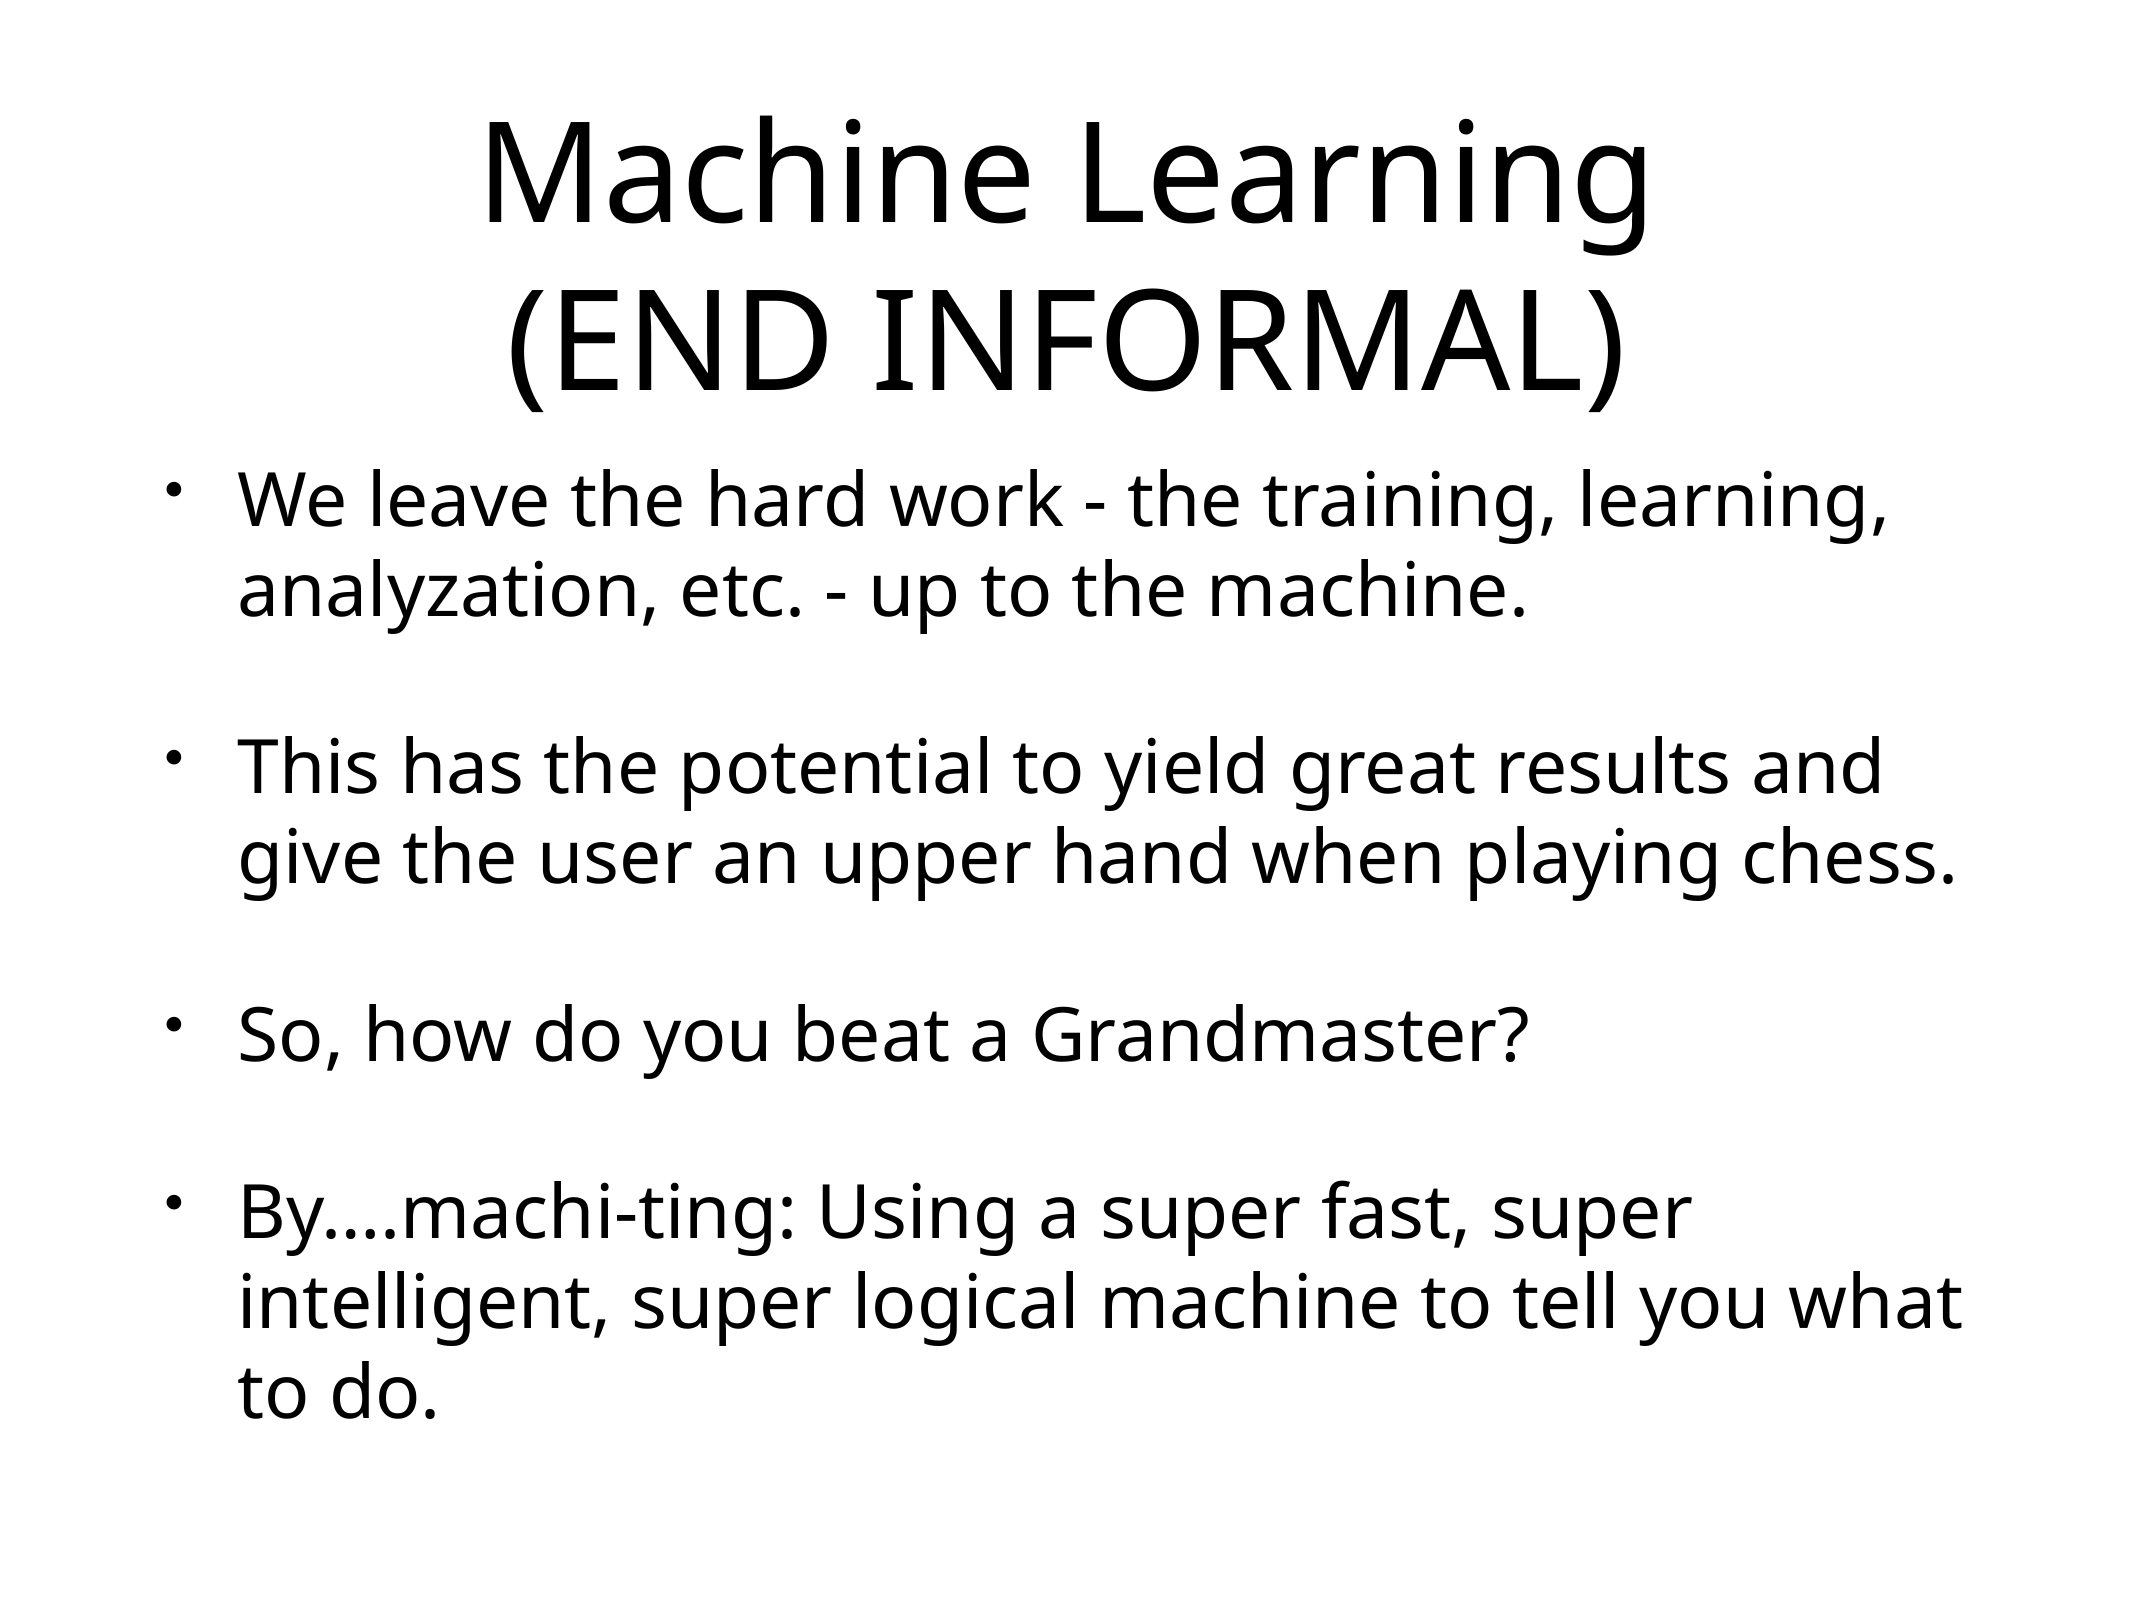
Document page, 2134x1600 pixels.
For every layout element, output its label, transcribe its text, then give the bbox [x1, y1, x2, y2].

title Machine Learning (END INFORMAL) [155, 72, 1978, 426]
list We leave the hard work - the training, learning, analyzation, etc. - up to the machine. This has the potential to yield great results and give the user an upper hand when playing chess. So, how do you beat a Grandmaster? By….machi-ting: Using a super fast, super intelligent, super logical machine to tell you what to do. [155, 426, 1978, 1459]
